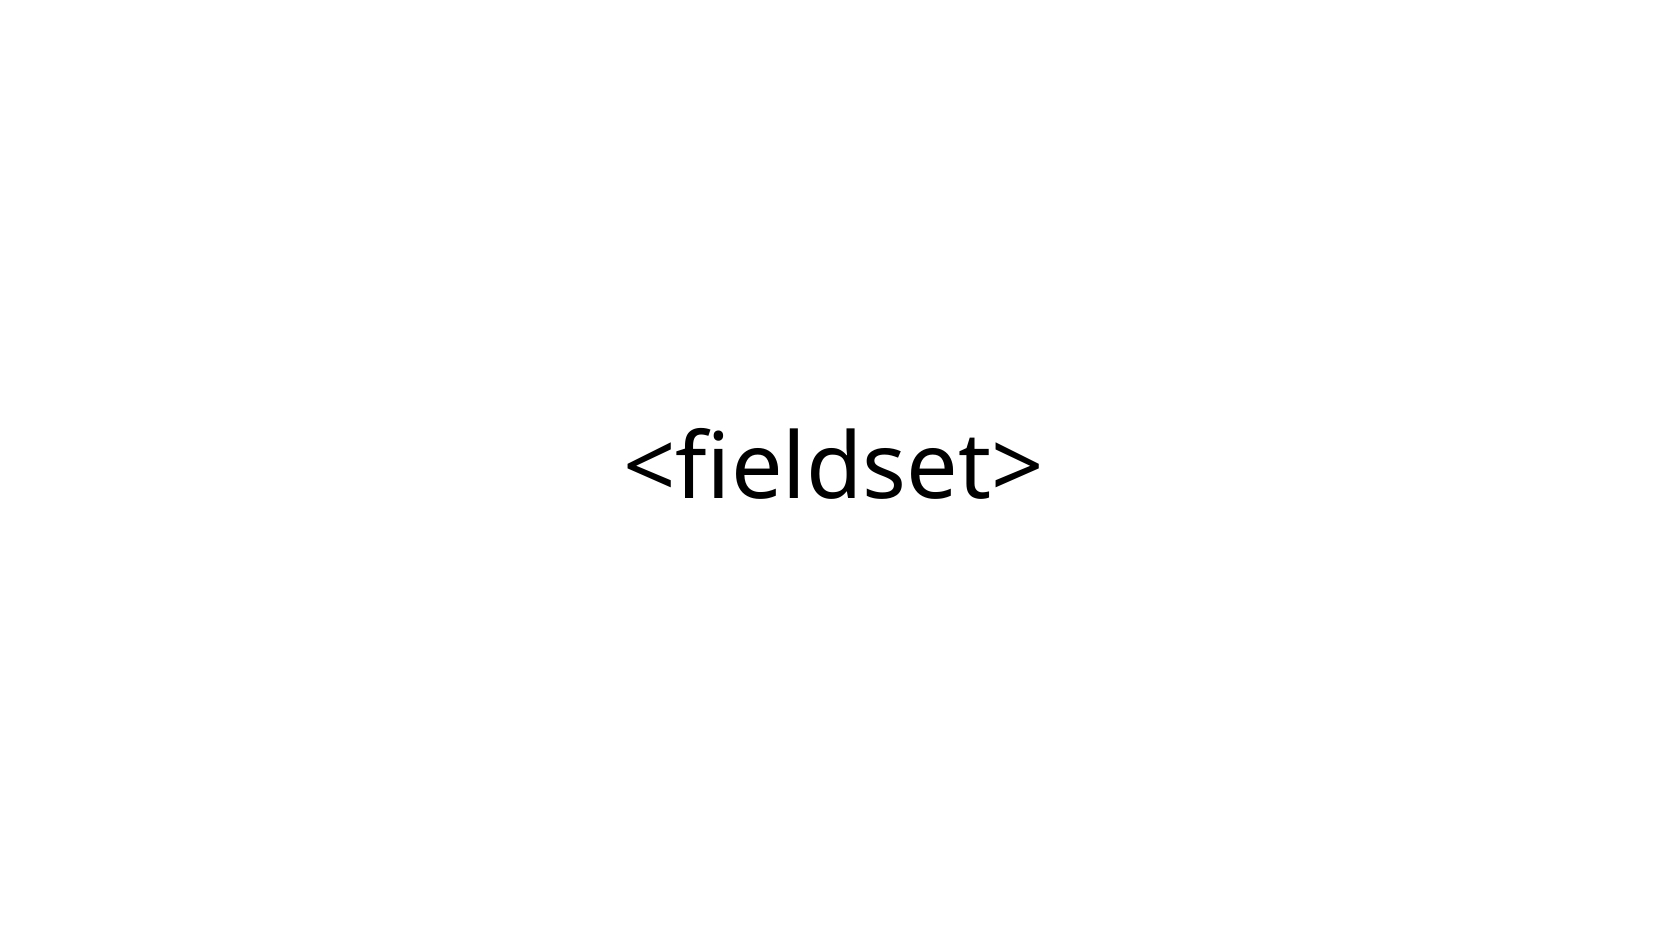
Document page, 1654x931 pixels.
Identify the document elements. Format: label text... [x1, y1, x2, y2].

text_box <fieldset> [89, 384, 1578, 540]
